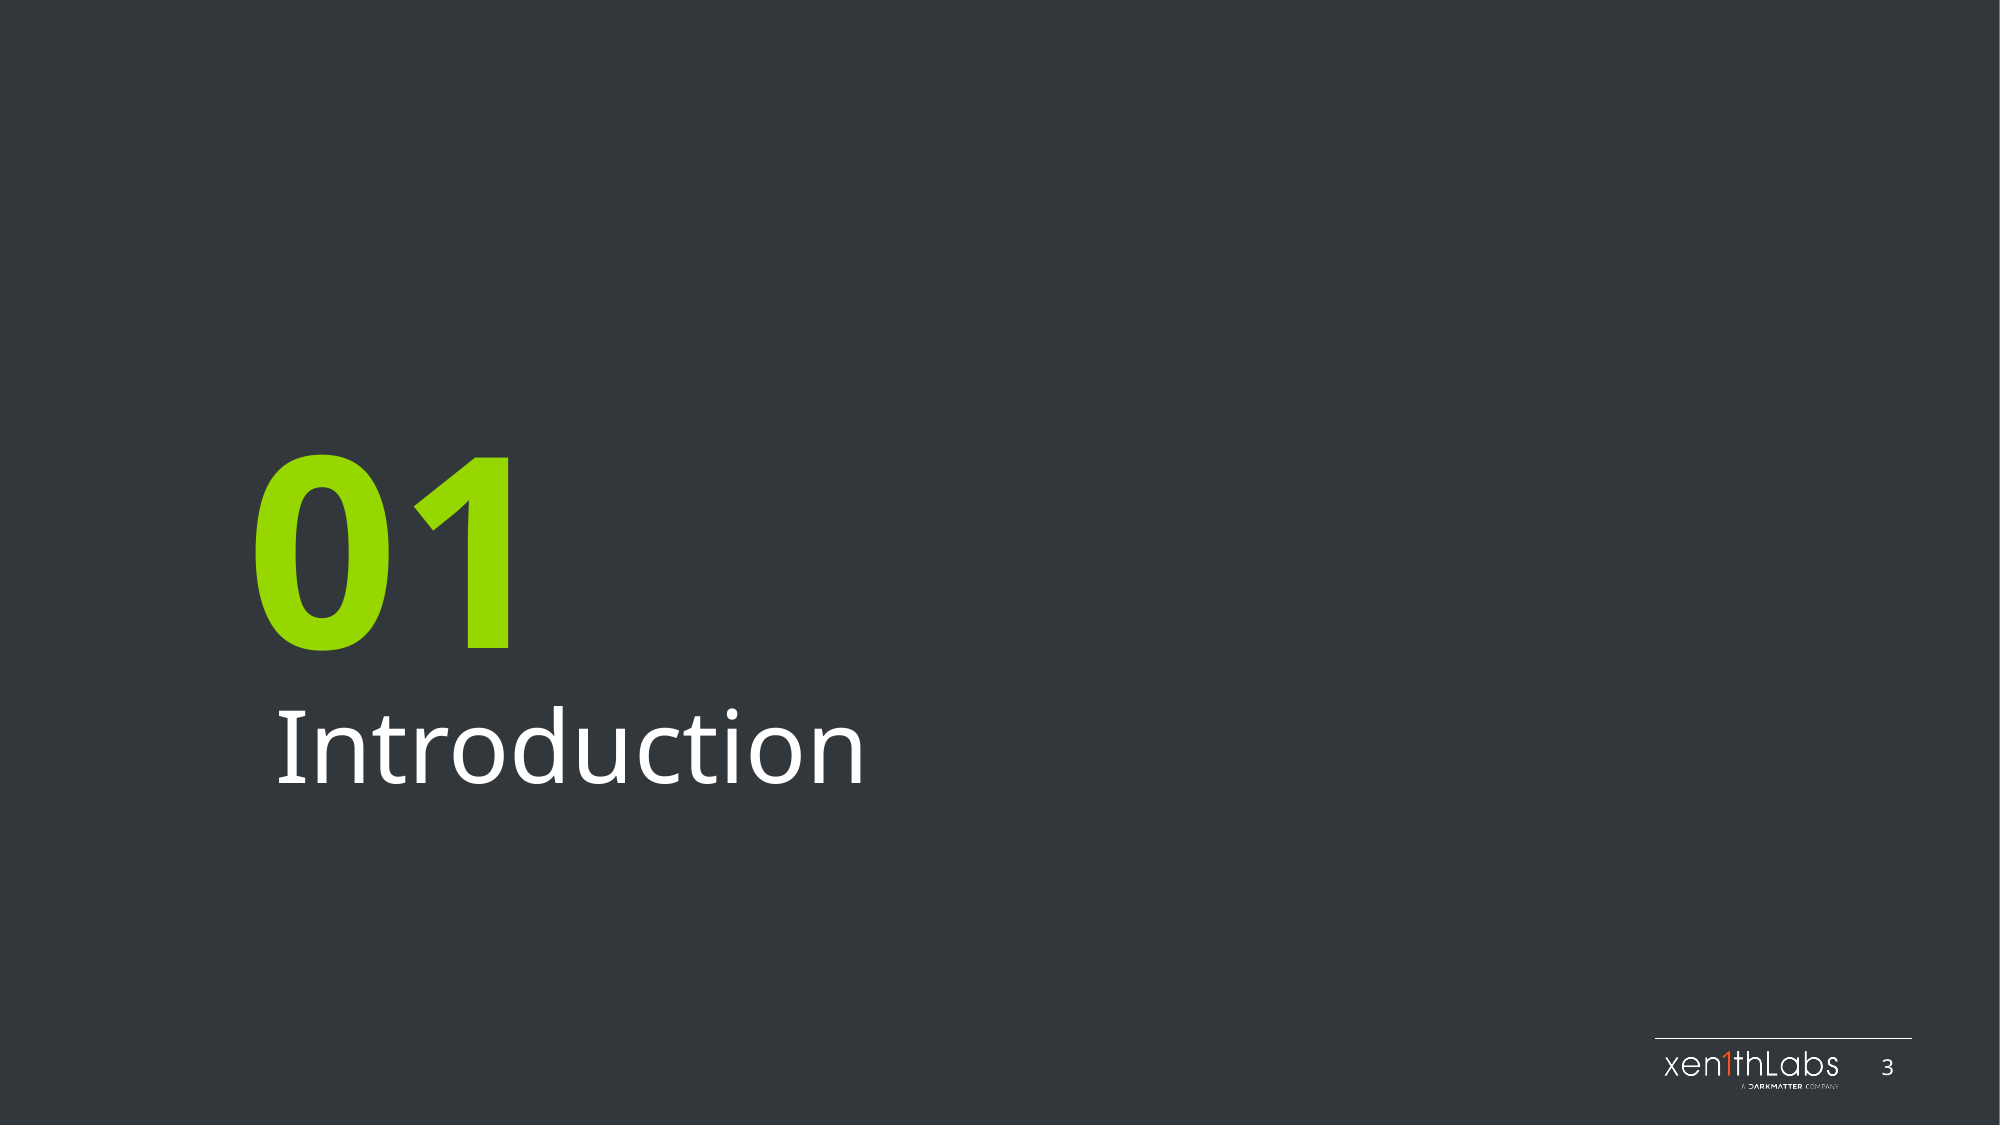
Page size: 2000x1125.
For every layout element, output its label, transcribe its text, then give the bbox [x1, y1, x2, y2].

list 01 [231, 252, 780, 873]
list Introduction [780, 688, 1796, 814]
picture [1664, 1051, 1839, 1089]
